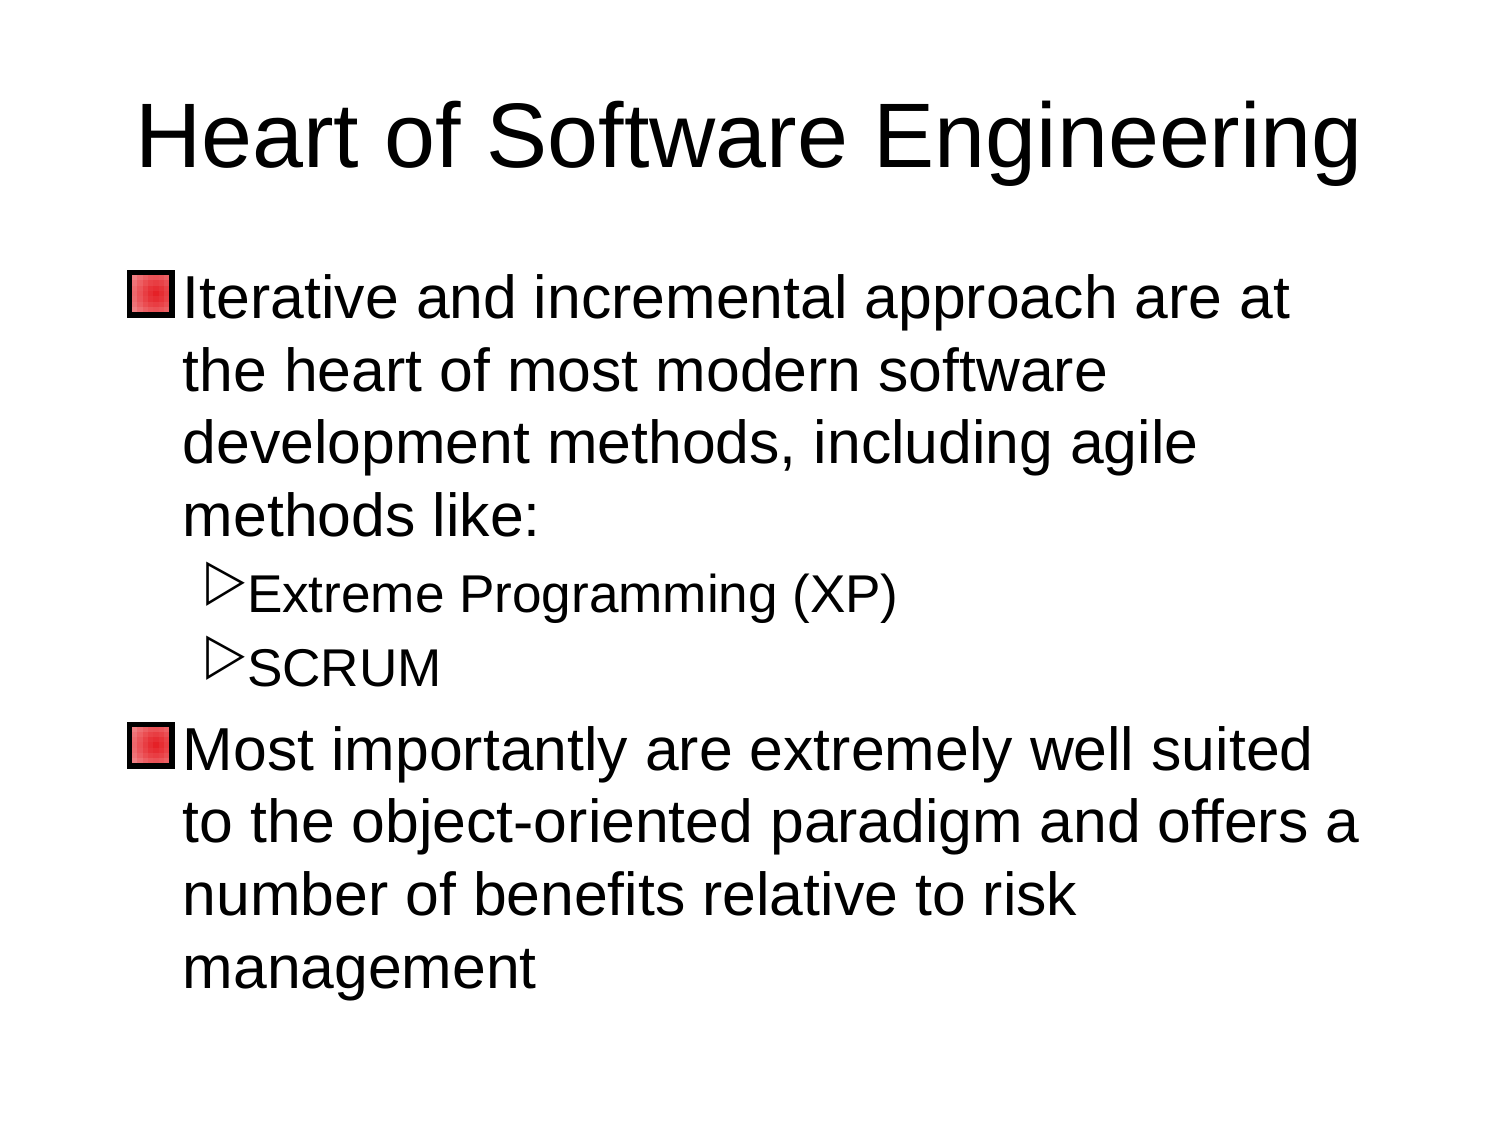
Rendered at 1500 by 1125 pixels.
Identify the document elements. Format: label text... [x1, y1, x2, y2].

picture [127, 270, 175, 318]
title Heart of Software Engineering [112, 37, 1388, 225]
list Iterative and incremental approach are at the heart of most modern software development methods, including agile methods like: Extreme Programming (XP) SCRUM Most importantly are extremely well suited to the object-oriented paradigm and offers a number of benefits relative to risk management [112, 249, 1388, 1013]
picture [127, 722, 175, 769]
